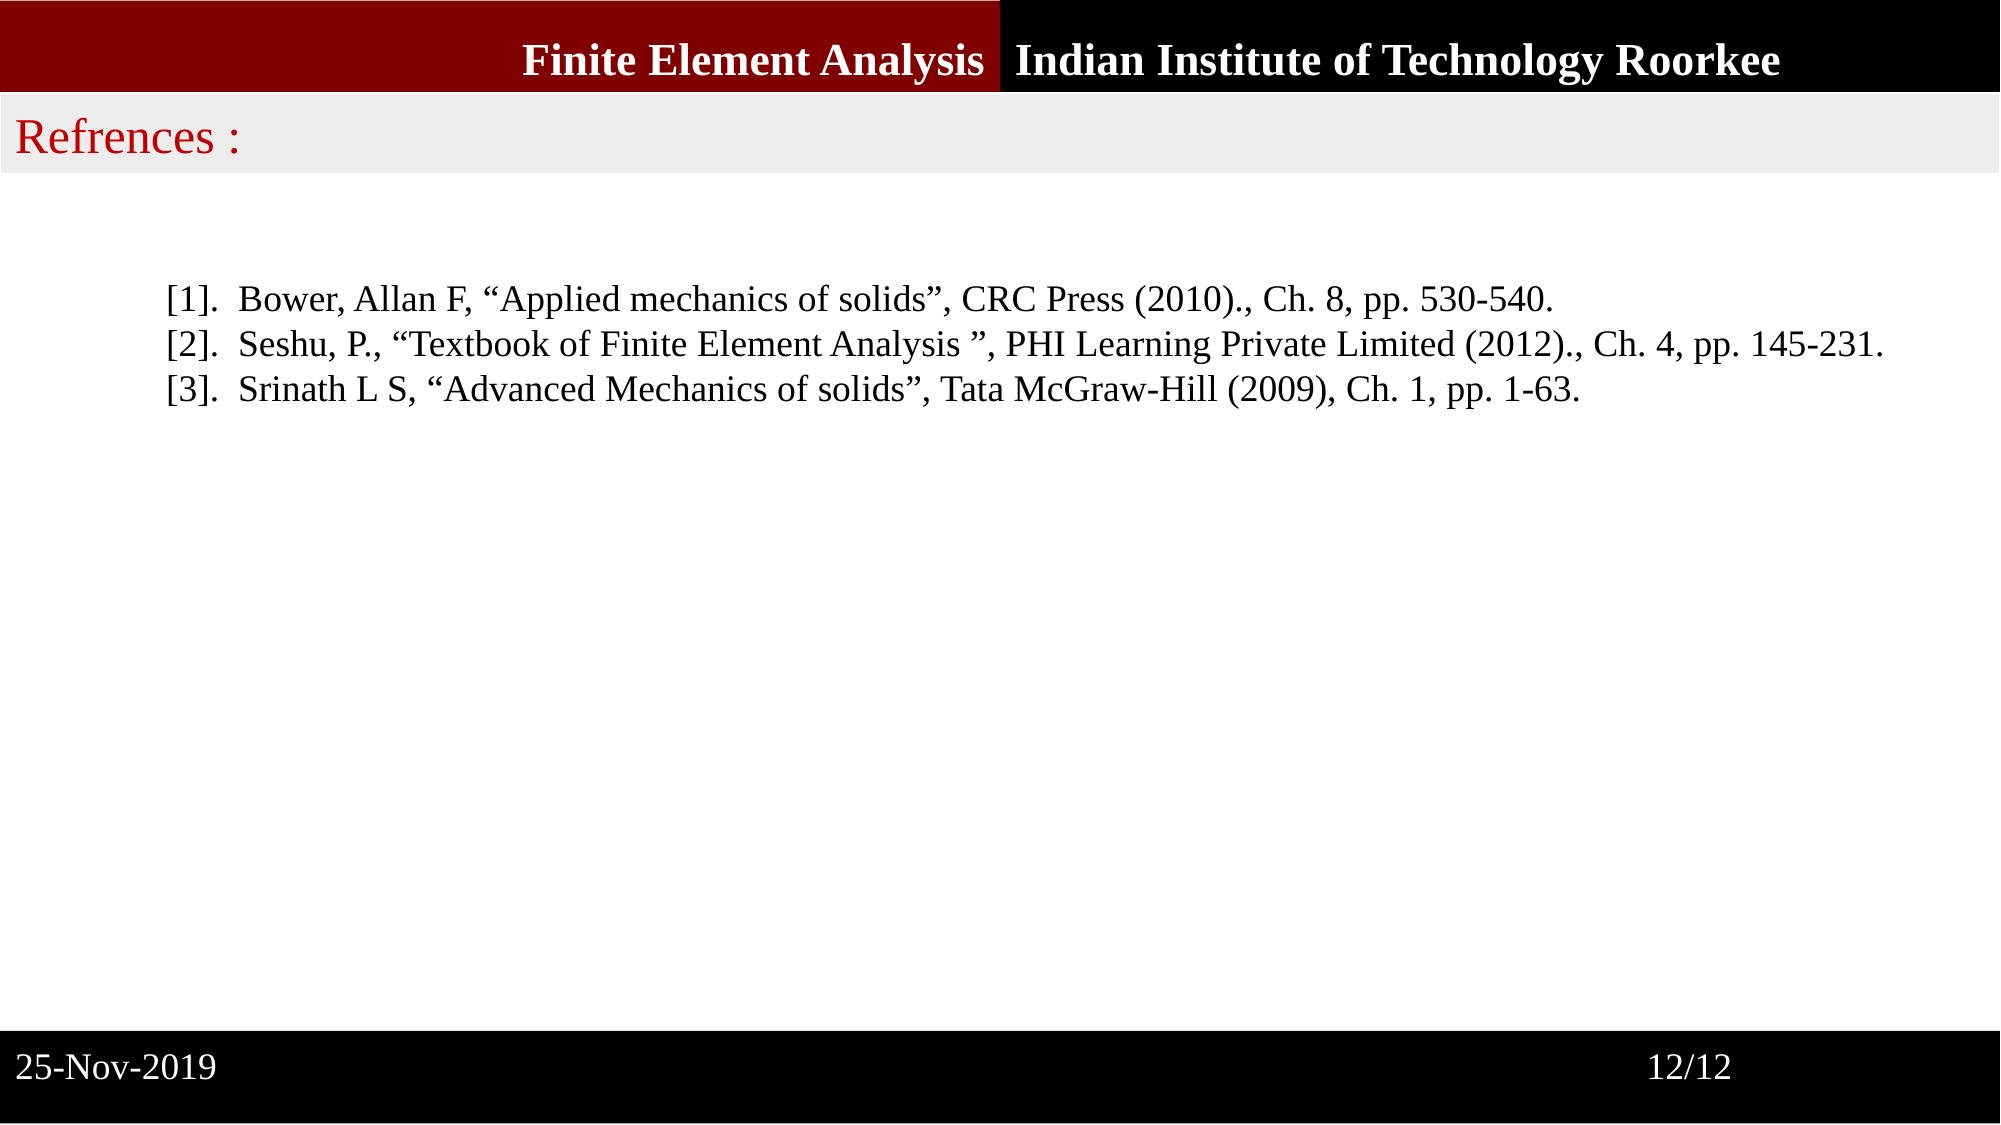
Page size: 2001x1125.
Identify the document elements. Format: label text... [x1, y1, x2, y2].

text_box Refrences : [0, 92, 2000, 175]
list Finite Element Analysis [0, 0, 999, 92]
list Indian Institute of Technology Roorkee [999, 0, 2000, 92]
text_box [1]. Bower, Allan F, “Applied mechanics of solids”, CRC Press (2010)., Ch. 8, pp. 530-540. [2]. Seshu, P., “Textbook of Finite Element Analysis ”, PHI Learning Private Limited (2012)., Ch. 4, pp. 145-231. [3]. Srinath L S, “Advanced Mechanics of solids”, Tata McGraw-Hill (2009), Ch. 1, pp. 1-63. [151, 266, 1902, 462]
list 25-Nov-2019 12/12 [0, 1030, 2000, 1124]
